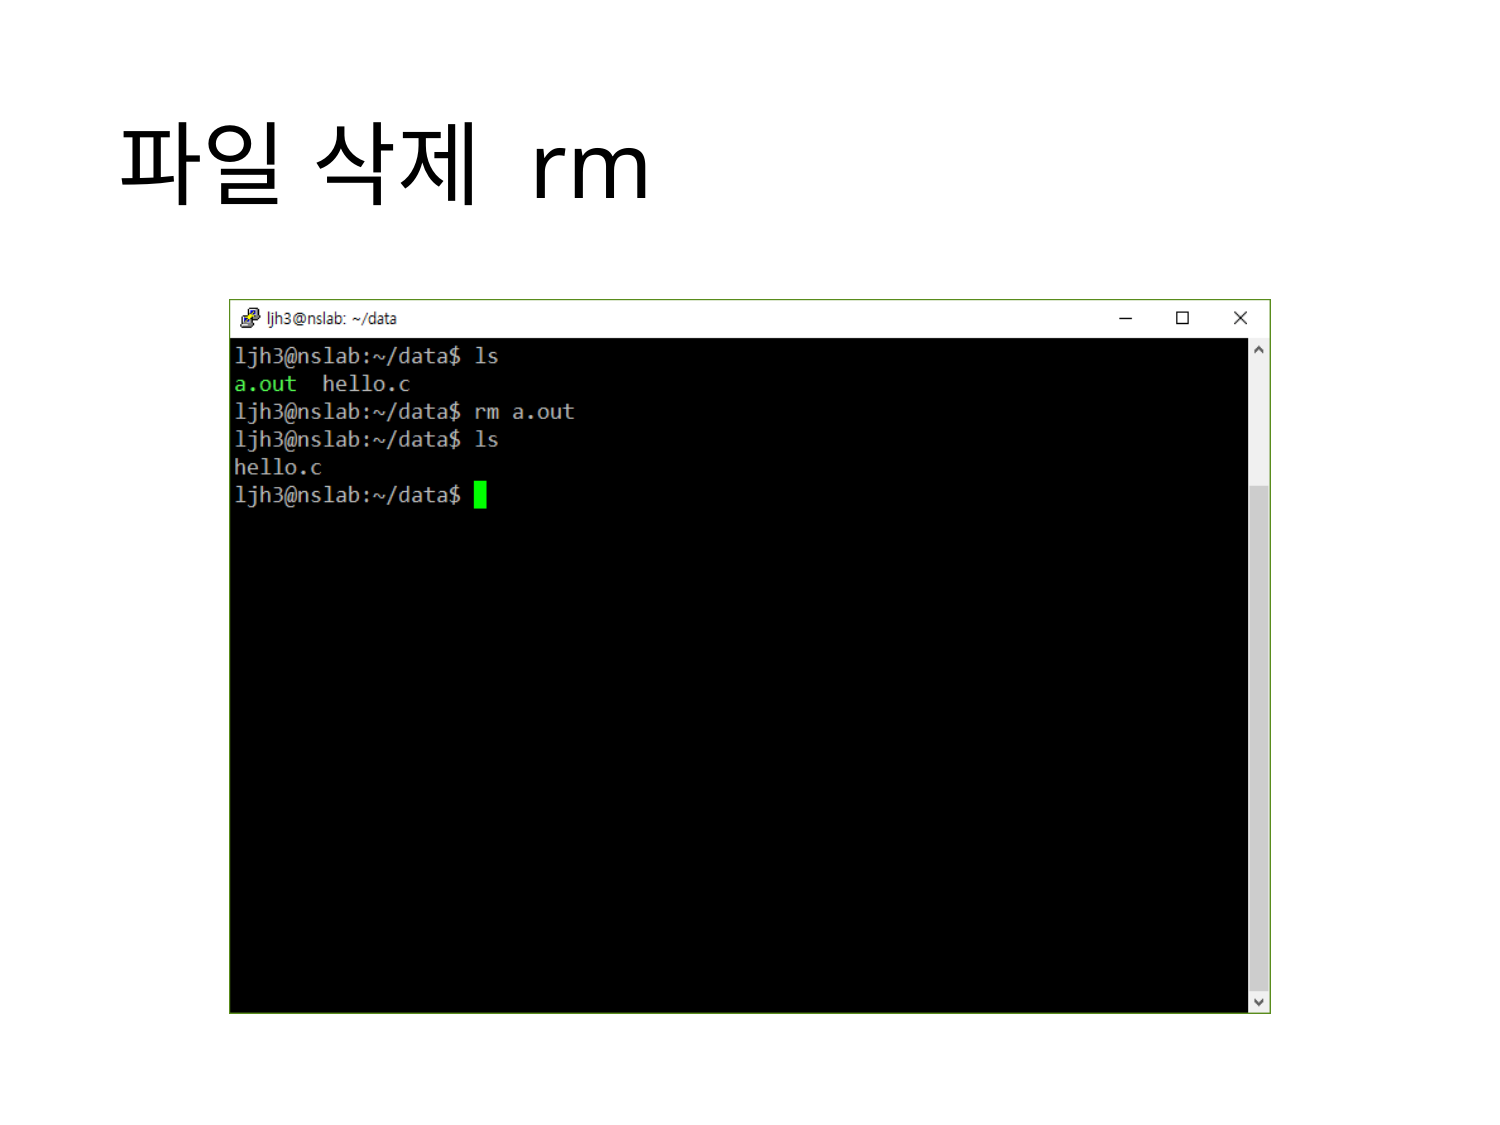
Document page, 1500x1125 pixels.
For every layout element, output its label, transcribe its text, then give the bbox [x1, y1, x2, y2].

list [229, 299, 1271, 1014]
title 파일 삭제 rm [103, 59, 1397, 278]
